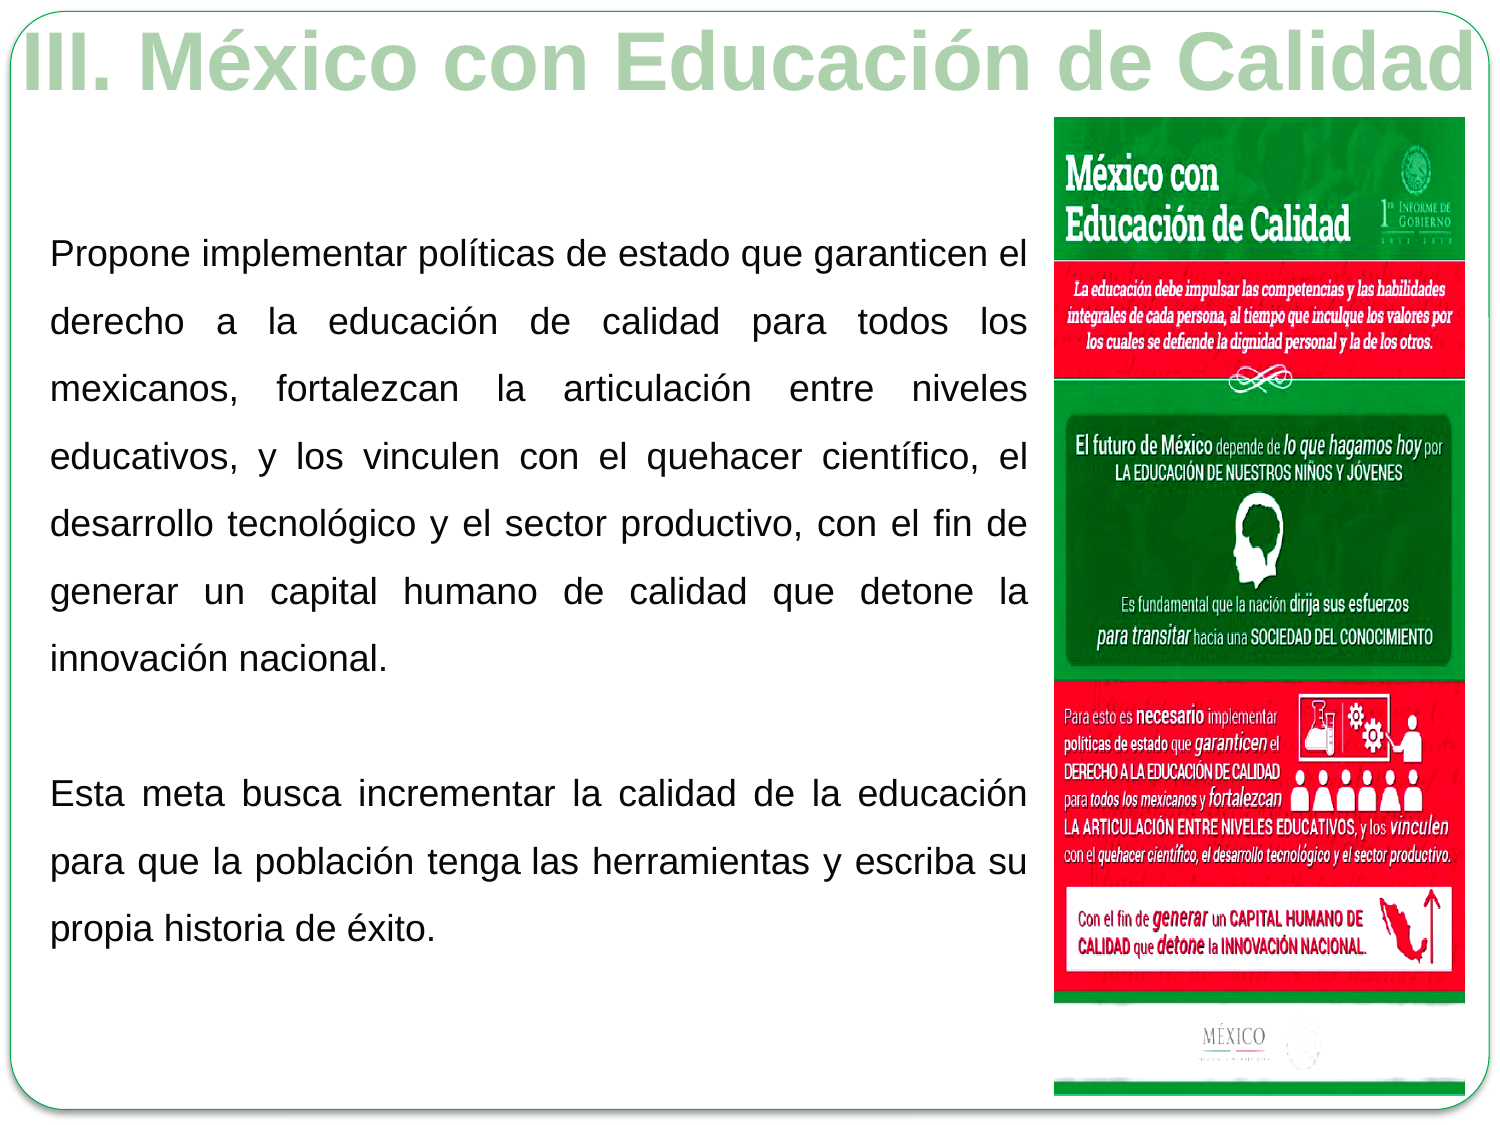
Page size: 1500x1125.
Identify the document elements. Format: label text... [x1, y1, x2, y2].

text_box III. México con Educación de Calidad [0, 0, 1500, 115]
picture [1054, 116, 1466, 1097]
text_box Propone implementar políticas de estado que garanticen el derecho a la educación de calidad para todos los mexicanos, fortalezcan la articulación entre niveles educativos, y los vinculen con el quehacer científico, el desarrollo tecnológico y el sector productivo, con el fin de generar un capital humano de calidad que detone la innovación nacional. Esta meta busca incrementar la calidad de la educación para que la población tenga las herramientas y escriba su propia historia de éxito. [35, 199, 1043, 957]
